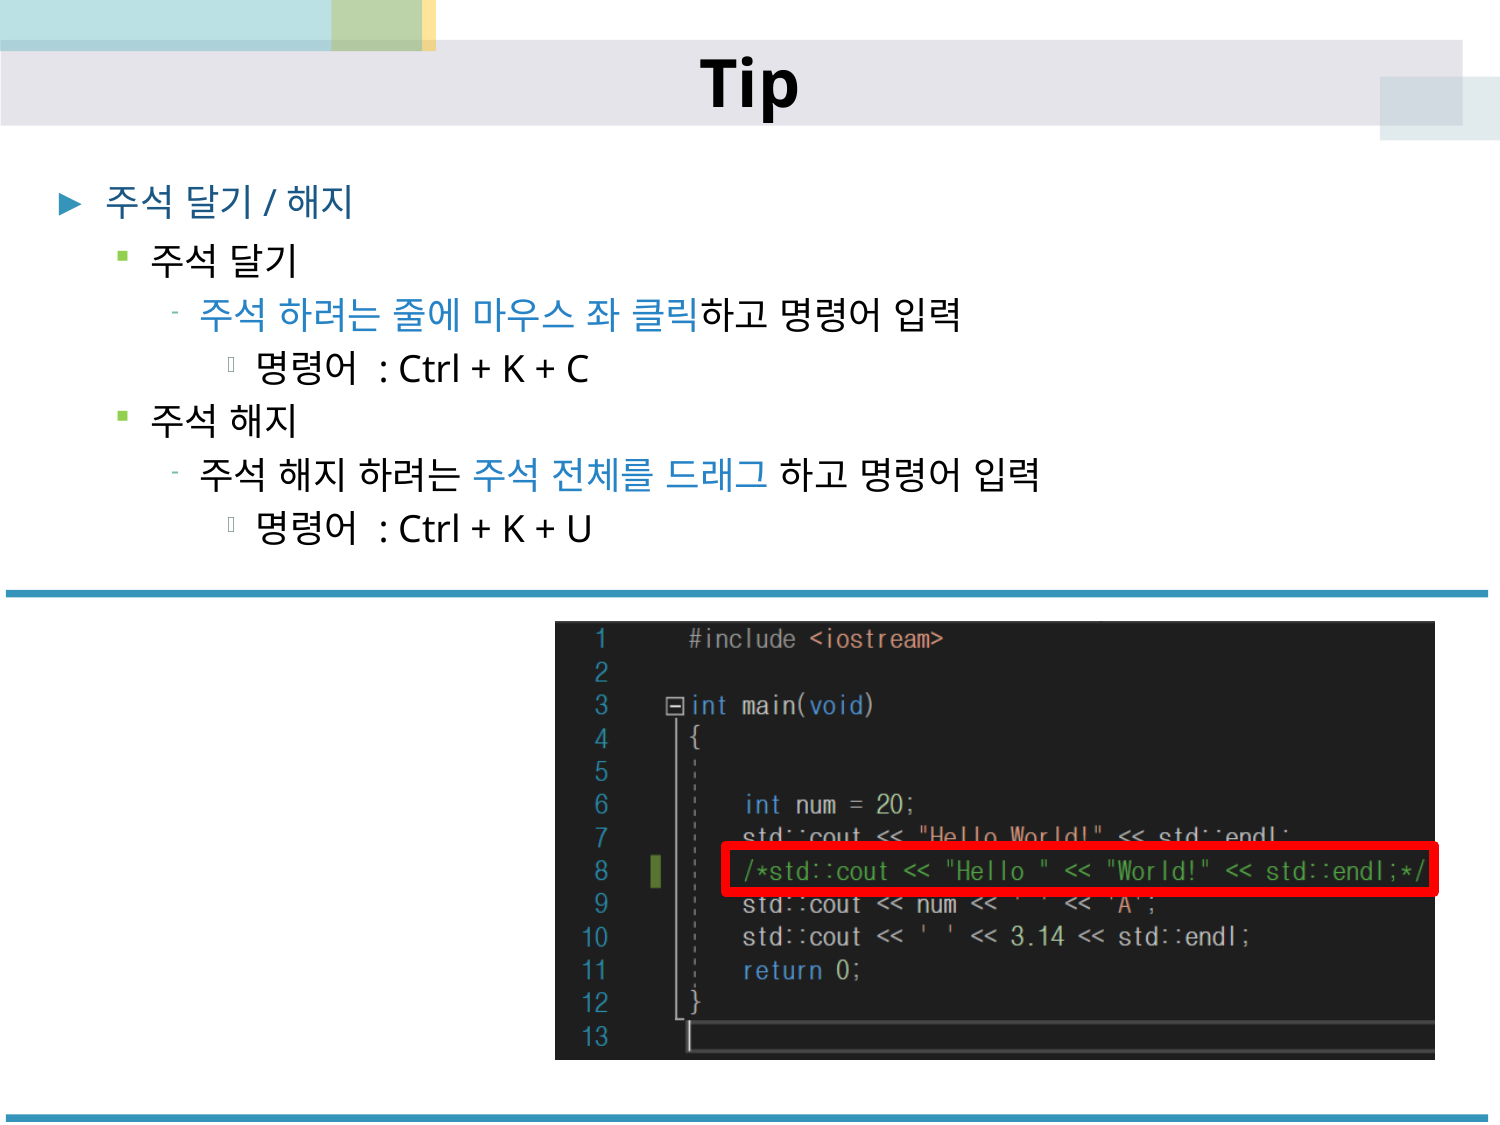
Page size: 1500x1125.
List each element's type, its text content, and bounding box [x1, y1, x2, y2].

text_box [4, 588, 1490, 599]
text_box [4, 1113, 1490, 1123]
title Tip [43, 38, 1457, 123]
picture [555, 621, 1435, 1060]
list 주석 달기/해지 주석 달기 주석 하려는 줄에 마우스 좌 클릭하고 명령어 입력 명령어 : Ctrl + K + C 주석 해지 주석 해지 하려는 주석 전체를 드래그 하고 명령어 입력 명령어 : Ctrl + K + U [43, 599, 1463, 1088]
list 주석 달기/해지 주석 달기 주석 하려는 줄에 마우스 좌 클릭하고 명령어 입력 명령어 : Ctrl + K + C 주석 해지 주석 해지 하려는 주석 전체를 드래그 하고 명령어 입력 명령어 : Ctrl + K + U [43, 171, 1463, 588]
